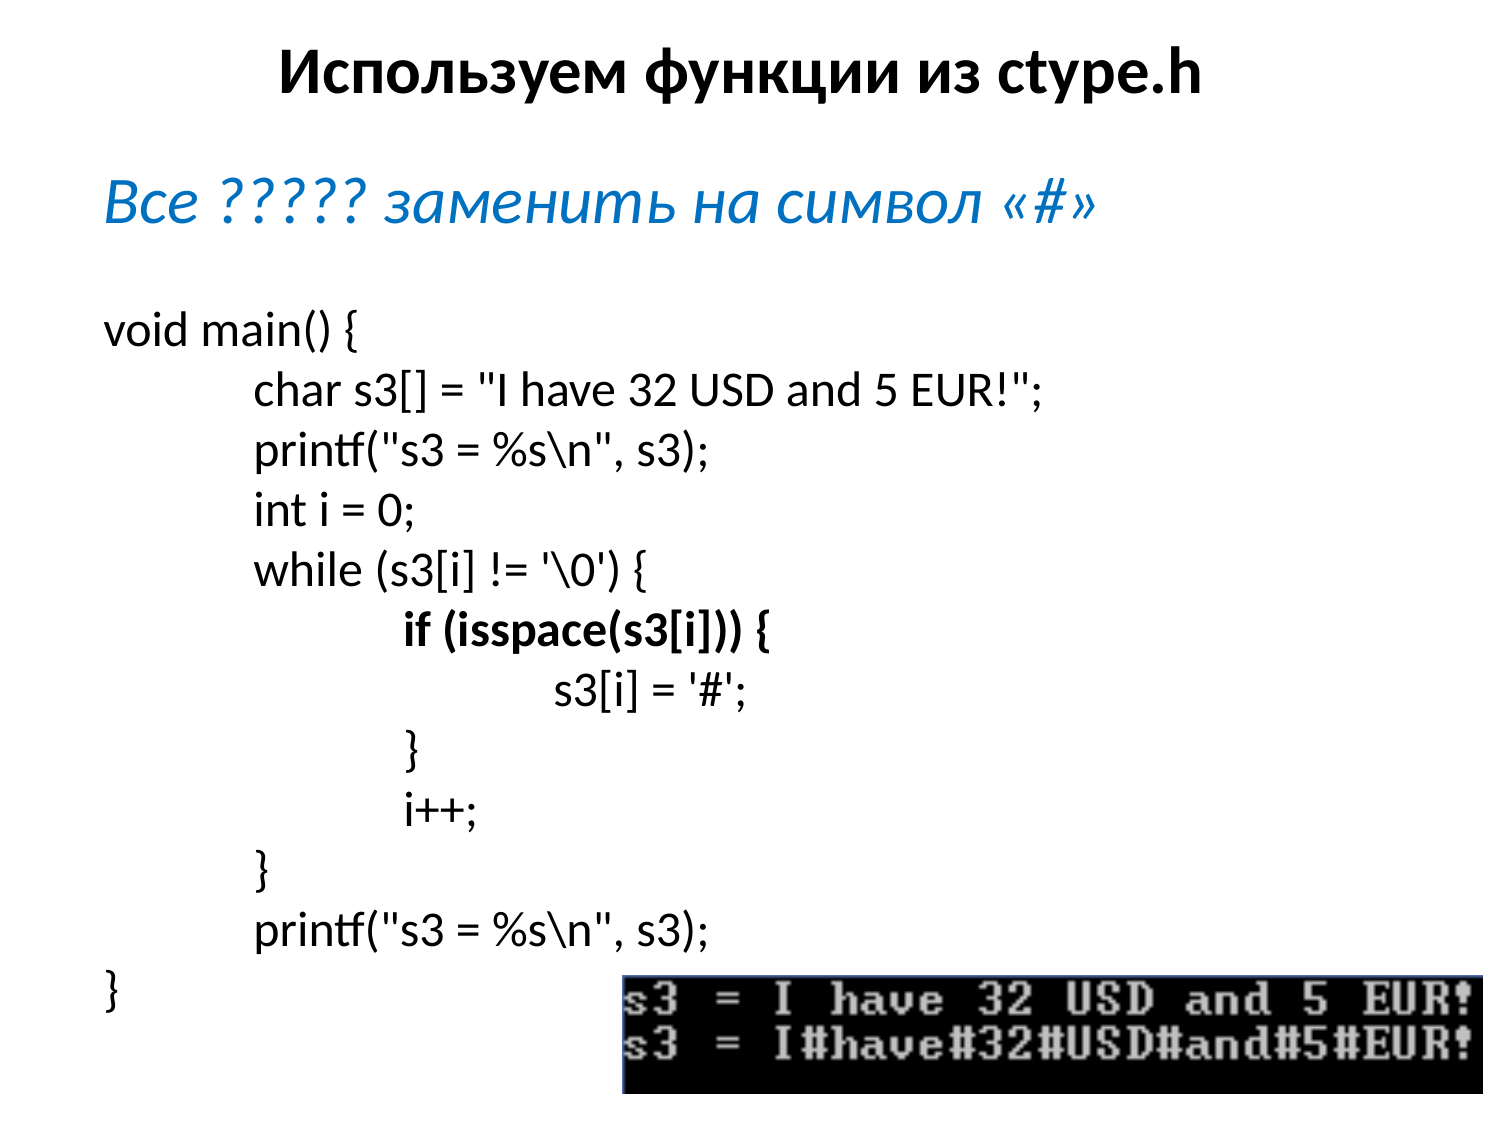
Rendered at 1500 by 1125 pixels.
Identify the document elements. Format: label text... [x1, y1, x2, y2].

picture [621, 975, 1483, 1095]
text_box Все ????? заменить на символ «#» void main() { char s3[] = "I have 32 USD and 5 EUR!"; printf("s3 = %s\n", s3); int i = 0; while (s3[i] != '\0') { if (isspace(s3[i])) { s3[i] = '#'; } i++; } printf("s3 = %s\n", s3); } [88, 148, 1436, 1024]
title Используем функции из ctype.h [0, 19, 1483, 114]
